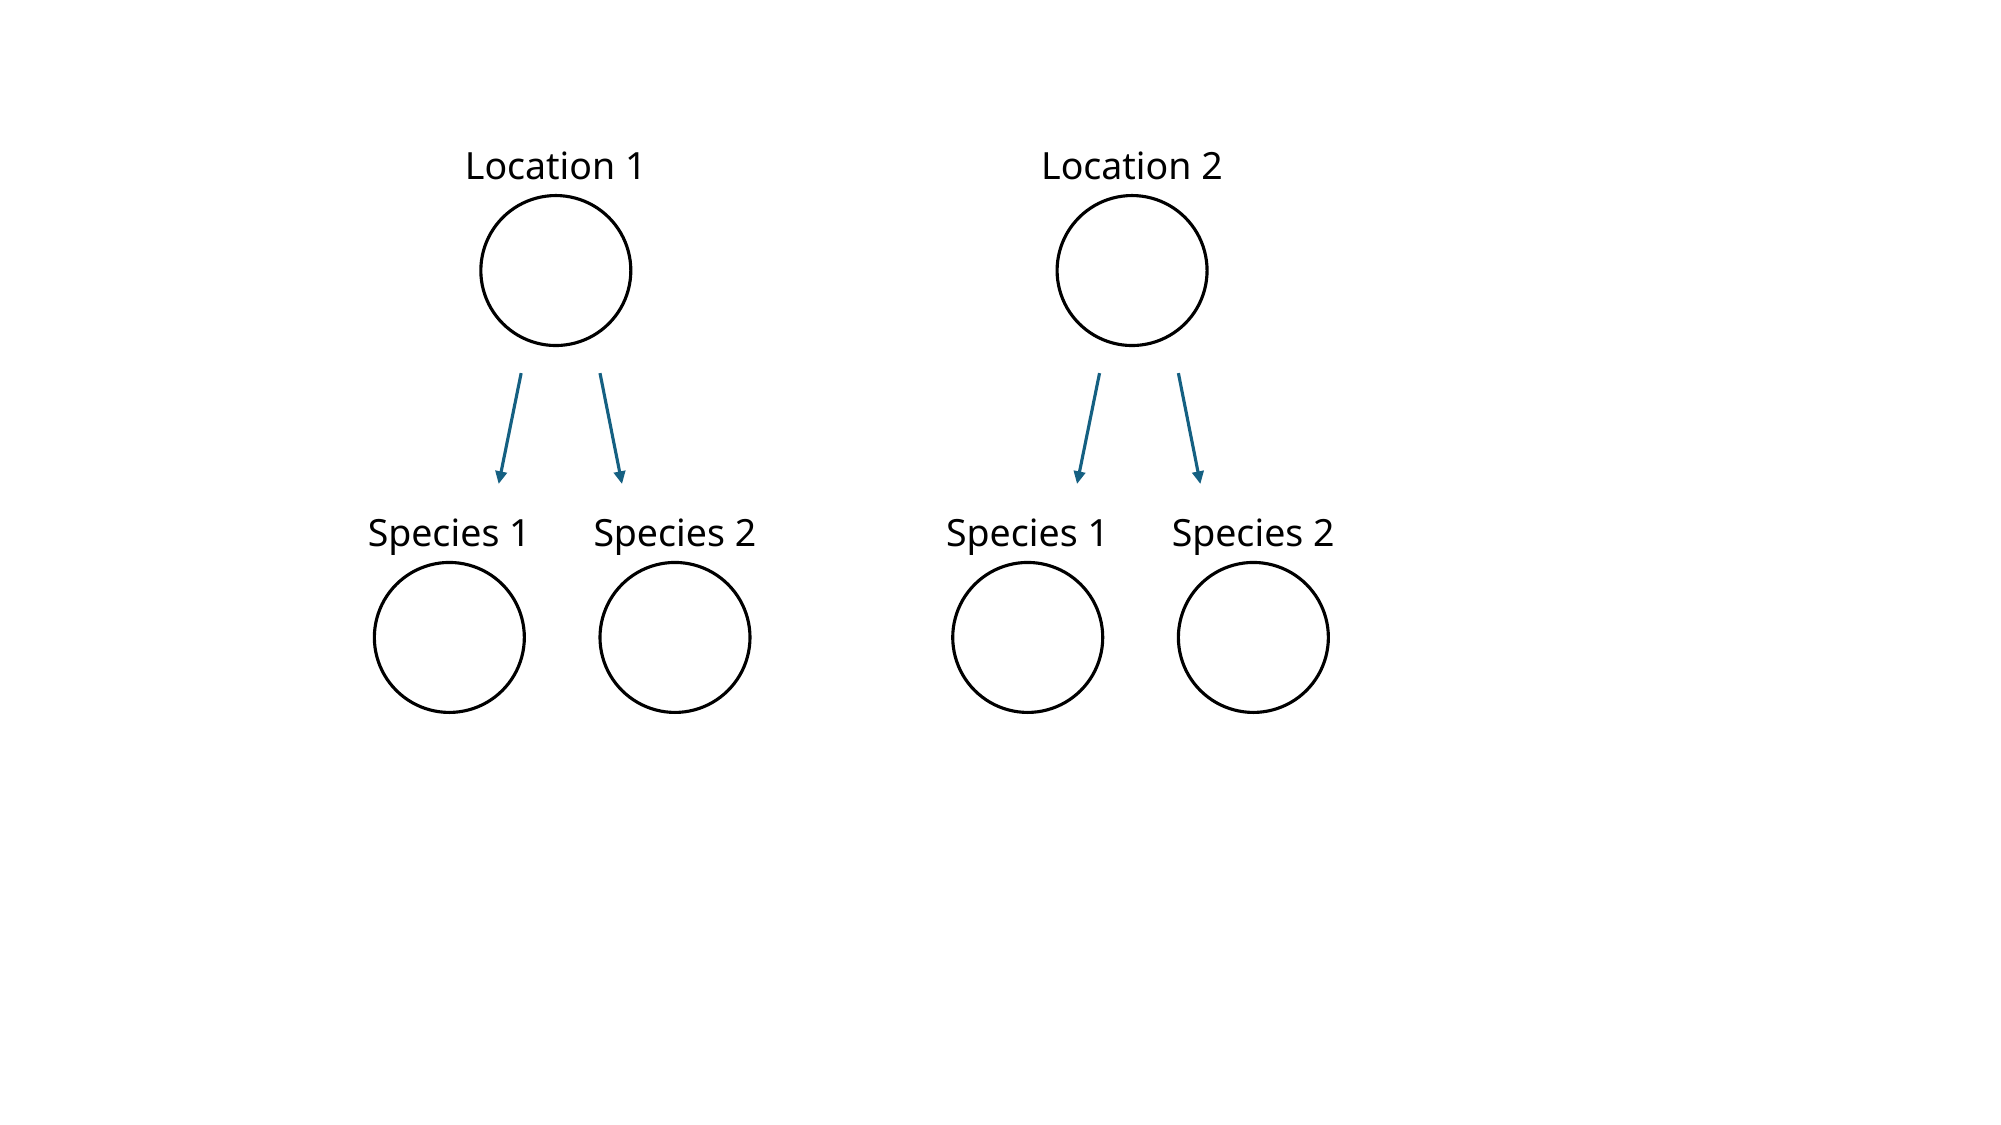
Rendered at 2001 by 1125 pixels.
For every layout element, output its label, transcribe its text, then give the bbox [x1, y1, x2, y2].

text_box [1076, 372, 1101, 485]
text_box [599, 372, 623, 485]
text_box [498, 372, 522, 485]
text_box Species 2 [578, 501, 772, 562]
text_box [372, 562, 526, 715]
text_box Species 1 [931, 501, 1124, 562]
text_box [951, 562, 1105, 715]
text_box [1055, 195, 1209, 348]
text_box [479, 195, 633, 348]
text_box [598, 562, 752, 715]
text_box [1176, 562, 1330, 715]
text_box Location 1 [450, 134, 662, 195]
text_box Location 2 [1026, 134, 1238, 195]
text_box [1177, 372, 1201, 485]
text_box Species 2 [1157, 501, 1350, 562]
text_box Species 1 [353, 501, 546, 562]
